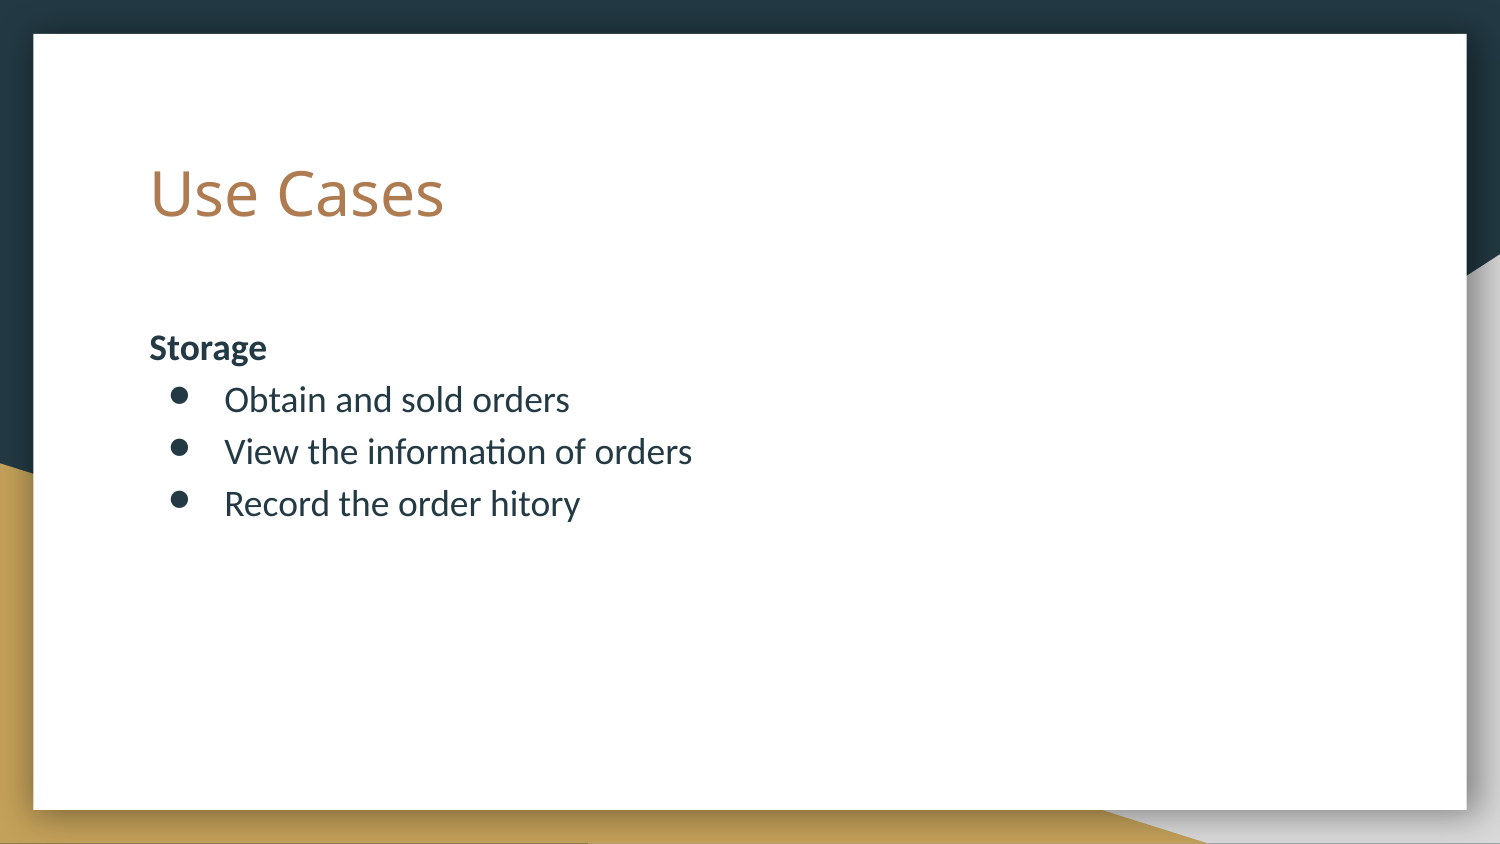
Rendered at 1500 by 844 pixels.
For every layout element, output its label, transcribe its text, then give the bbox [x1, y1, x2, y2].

title Use Cases [134, 138, 1366, 296]
list Storage Obtain and sold orders View the information of orders Record the order hitory [134, 301, 1366, 704]
